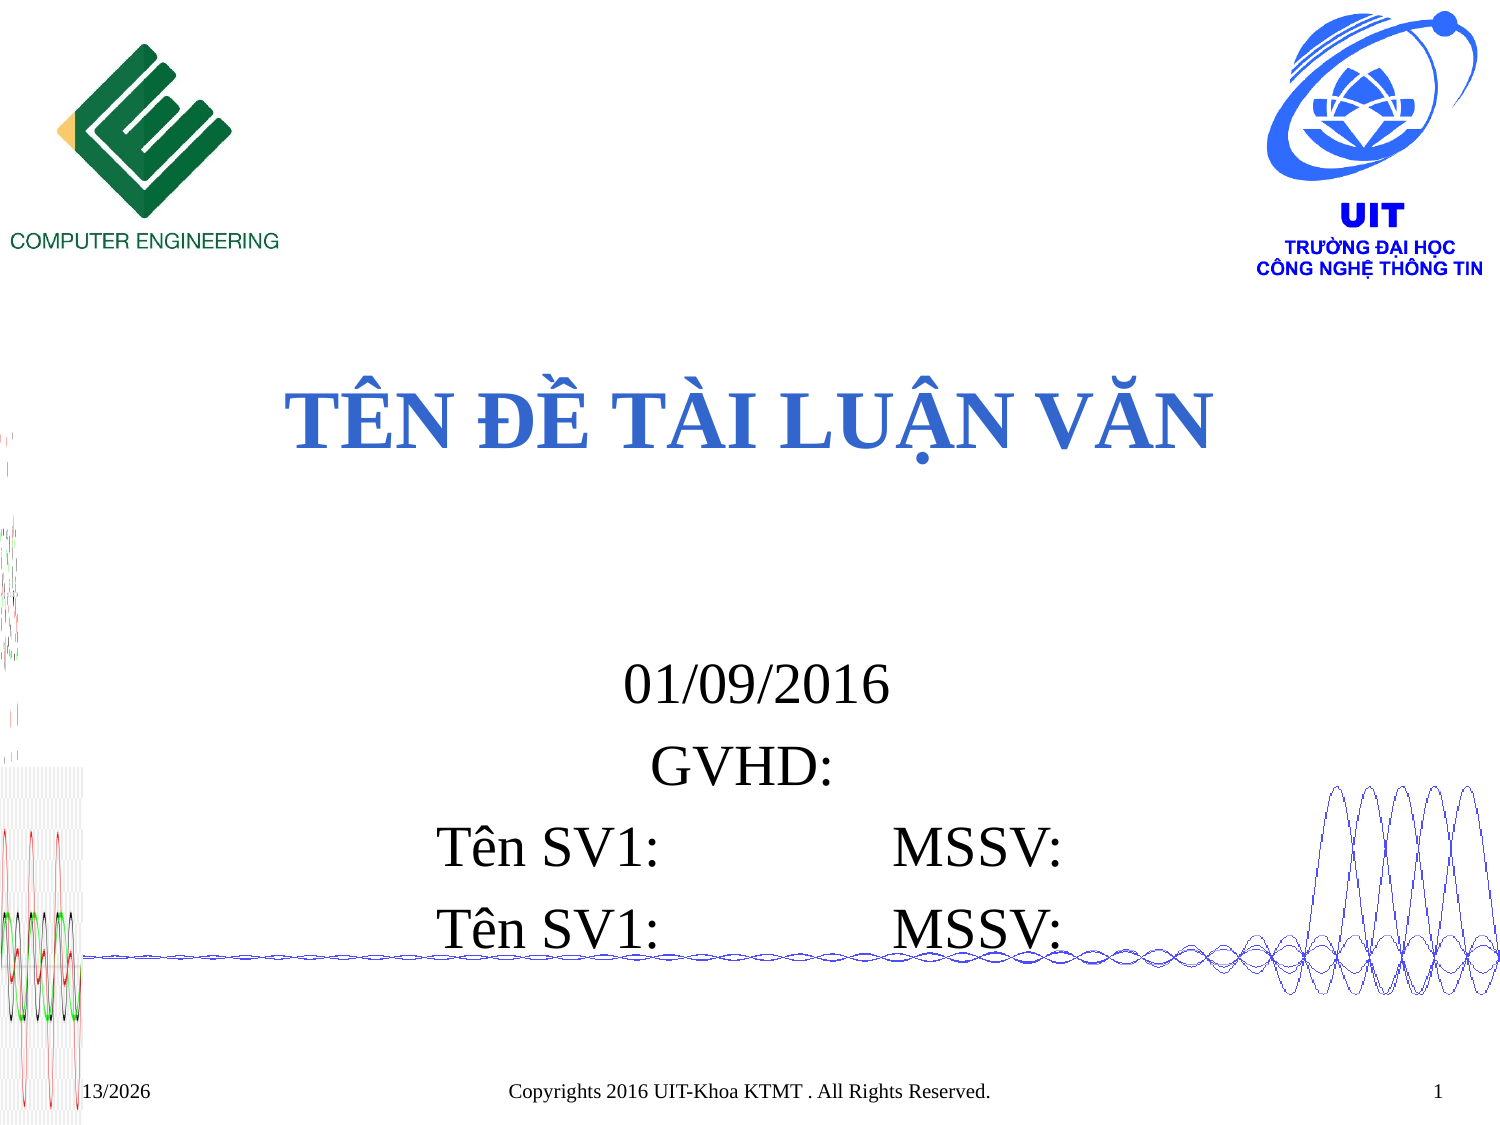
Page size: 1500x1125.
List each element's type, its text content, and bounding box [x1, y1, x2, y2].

slide_number 1 [1170, 1070, 1459, 1118]
picture [0, 1, 289, 291]
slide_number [87, 1070, 288, 1118]
picture [0, 428, 83, 1125]
subtitle 01/09/2016 GVHD: Tên SV1: MSSV: Tên SV1: MSSV: [224, 637, 1276, 926]
footer Copyrights 2016 UIT-Khoa KTMT . All Rights Reserved. [288, 1070, 1170, 1118]
title TÊN ĐỀ TÀI LUẬN VĂN [111, 349, 1388, 592]
picture [1257, 11, 1482, 279]
